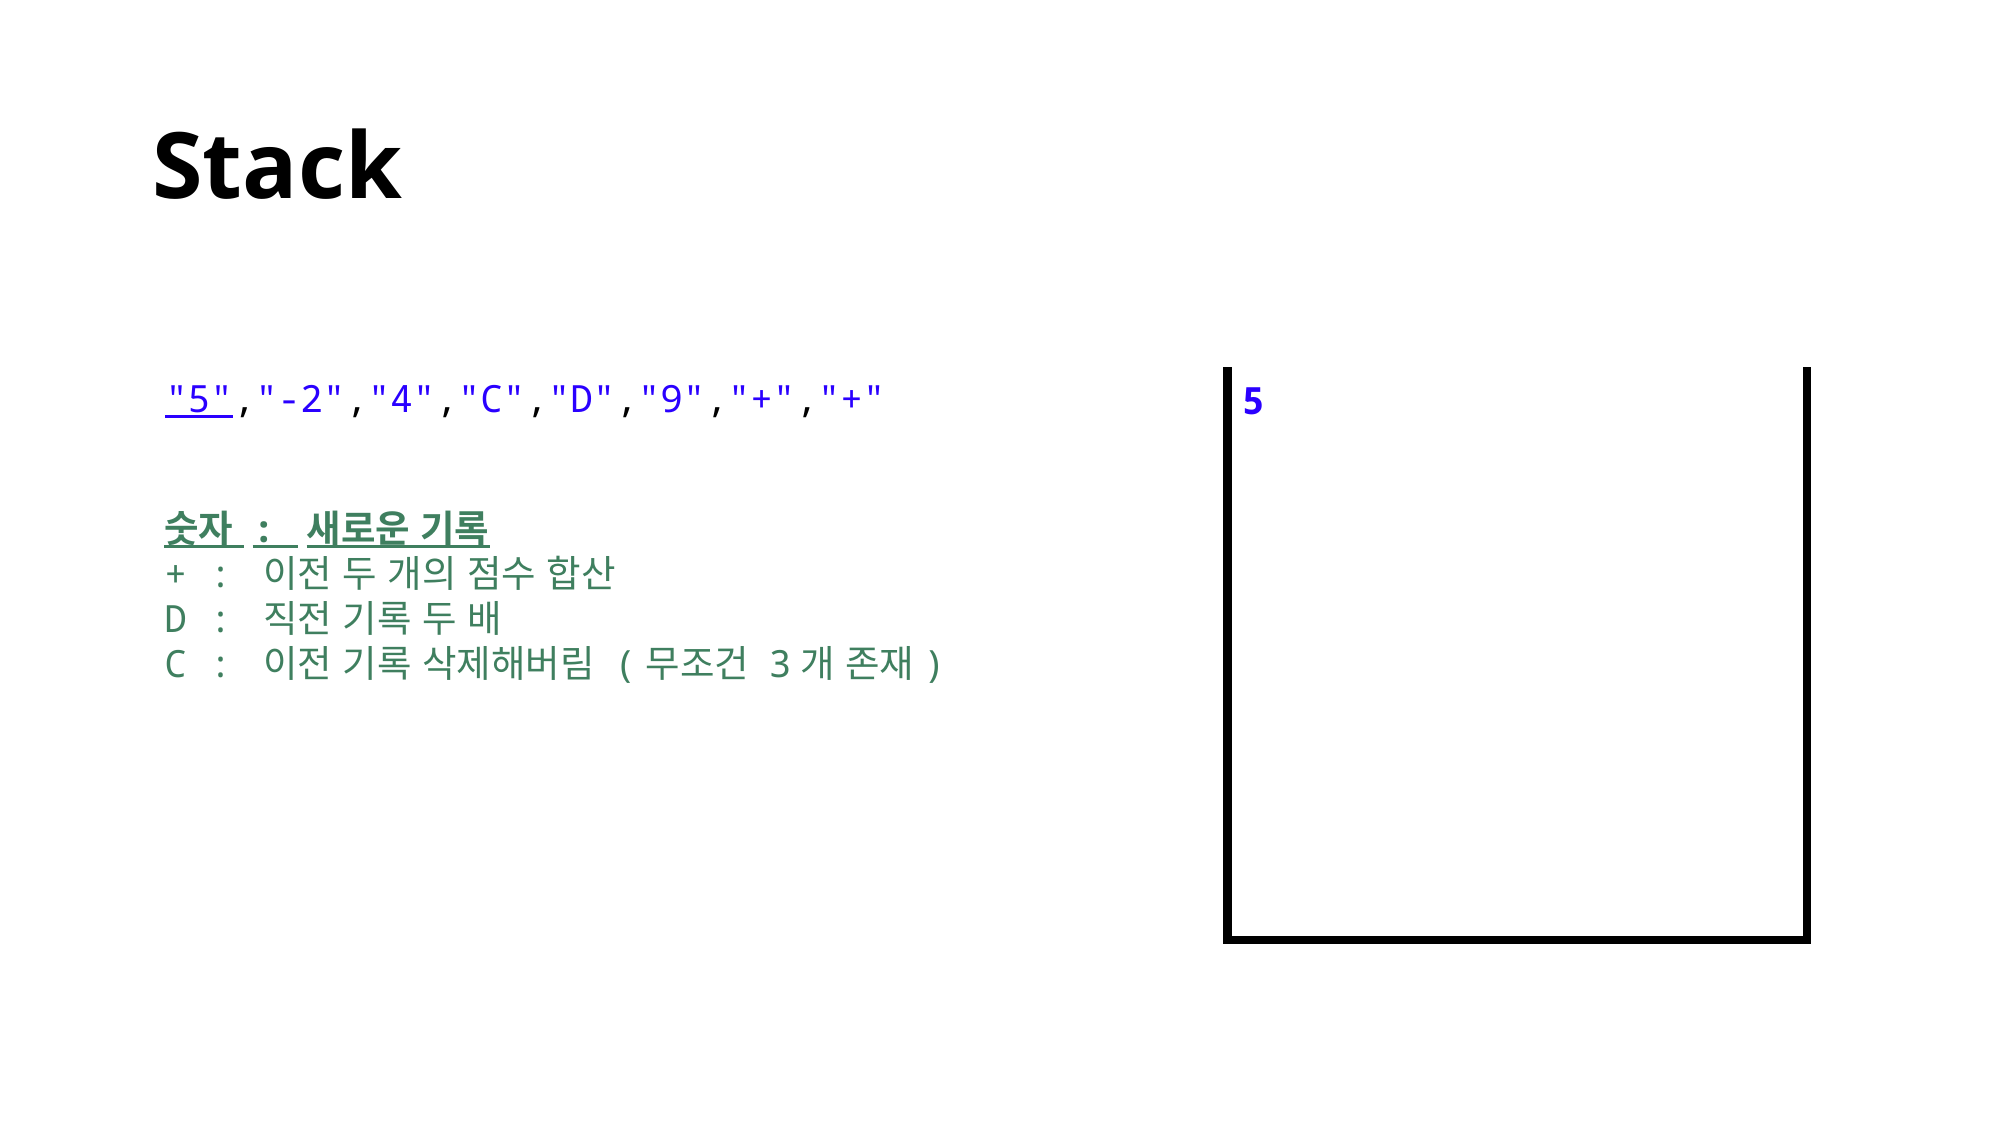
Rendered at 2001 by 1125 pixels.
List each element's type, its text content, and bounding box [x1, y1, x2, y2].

table_header 5 [1232, 367, 1803, 936]
text_box "5","-2","4","C","D","9","+","+" [150, 367, 901, 427]
text_box 숫자 : 새로운 기록 + : 이전 두 개의 점수 합산 D : 직전 기록 두 배 C : 이전 기록 삭제해버림 (무조건 3개 존재) [149, 497, 1150, 693]
title Stack [137, 59, 1863, 278]
